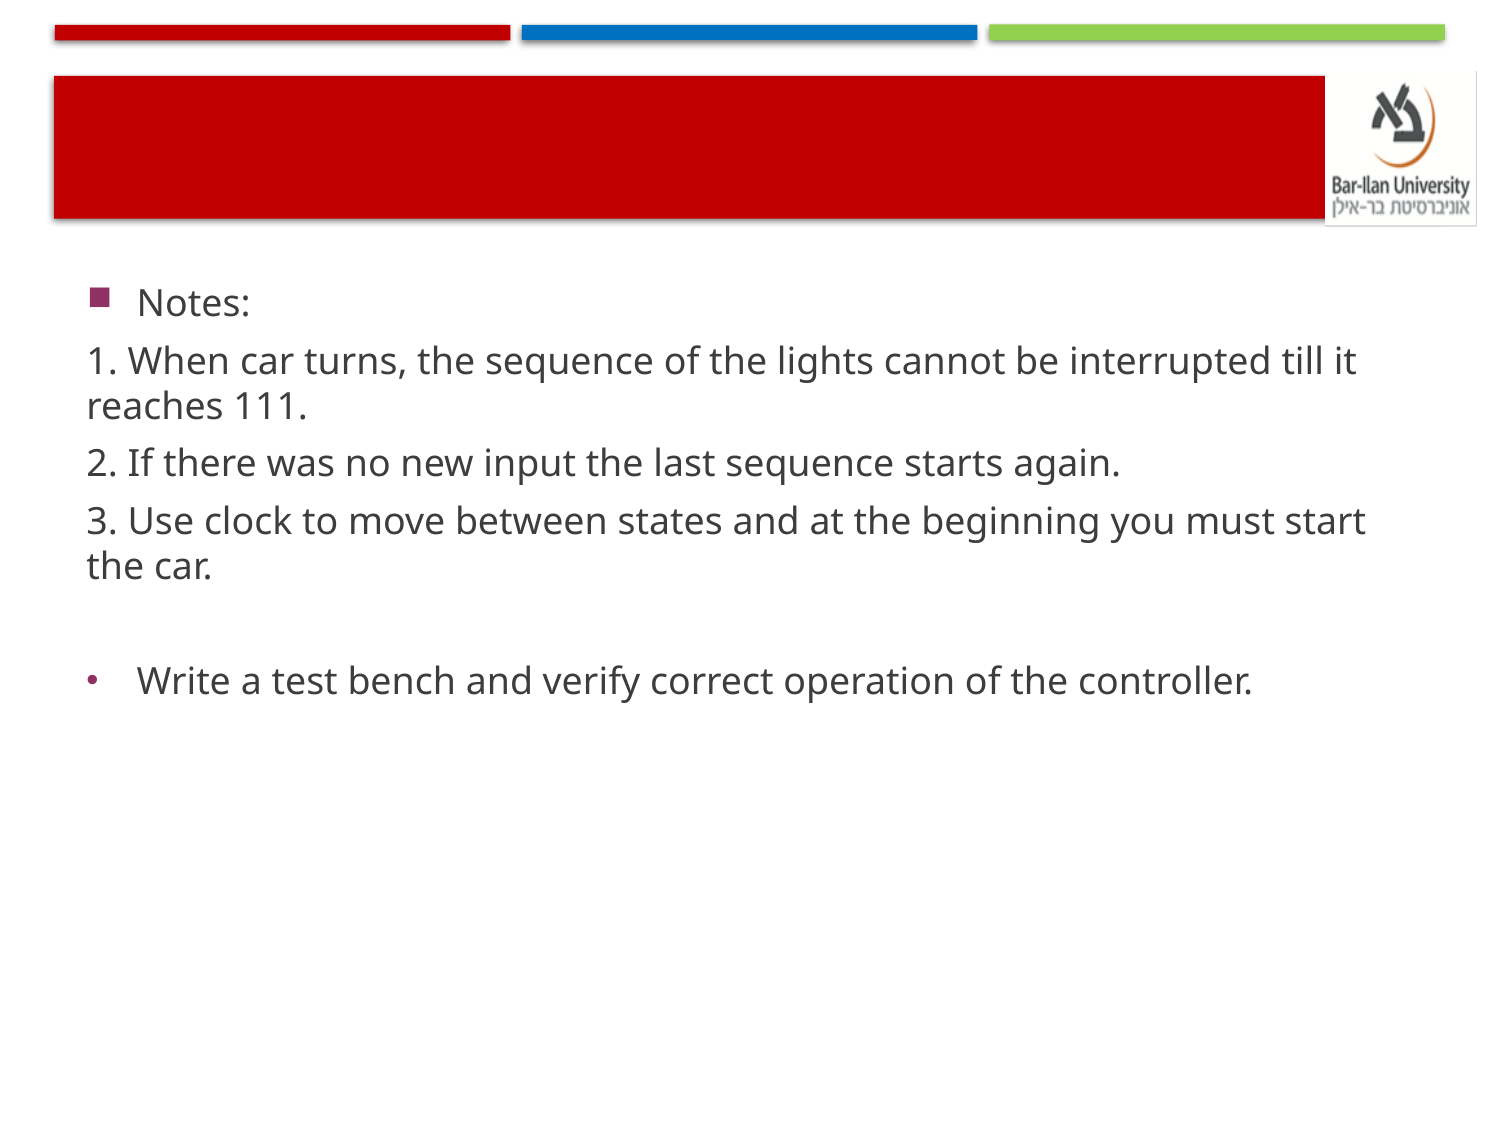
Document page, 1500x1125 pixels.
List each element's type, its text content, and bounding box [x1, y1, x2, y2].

picture [1325, 71, 1478, 228]
list Notes: 1. When car turns, the sequence of the lights cannot be interrupted till it reaches 111. 2. If there was no new input the last sequence starts again. 3. Use clock to move between states and at the beginning you must start the car. Write a test bench and verify correct operation of the controller. [71, 271, 1429, 962]
